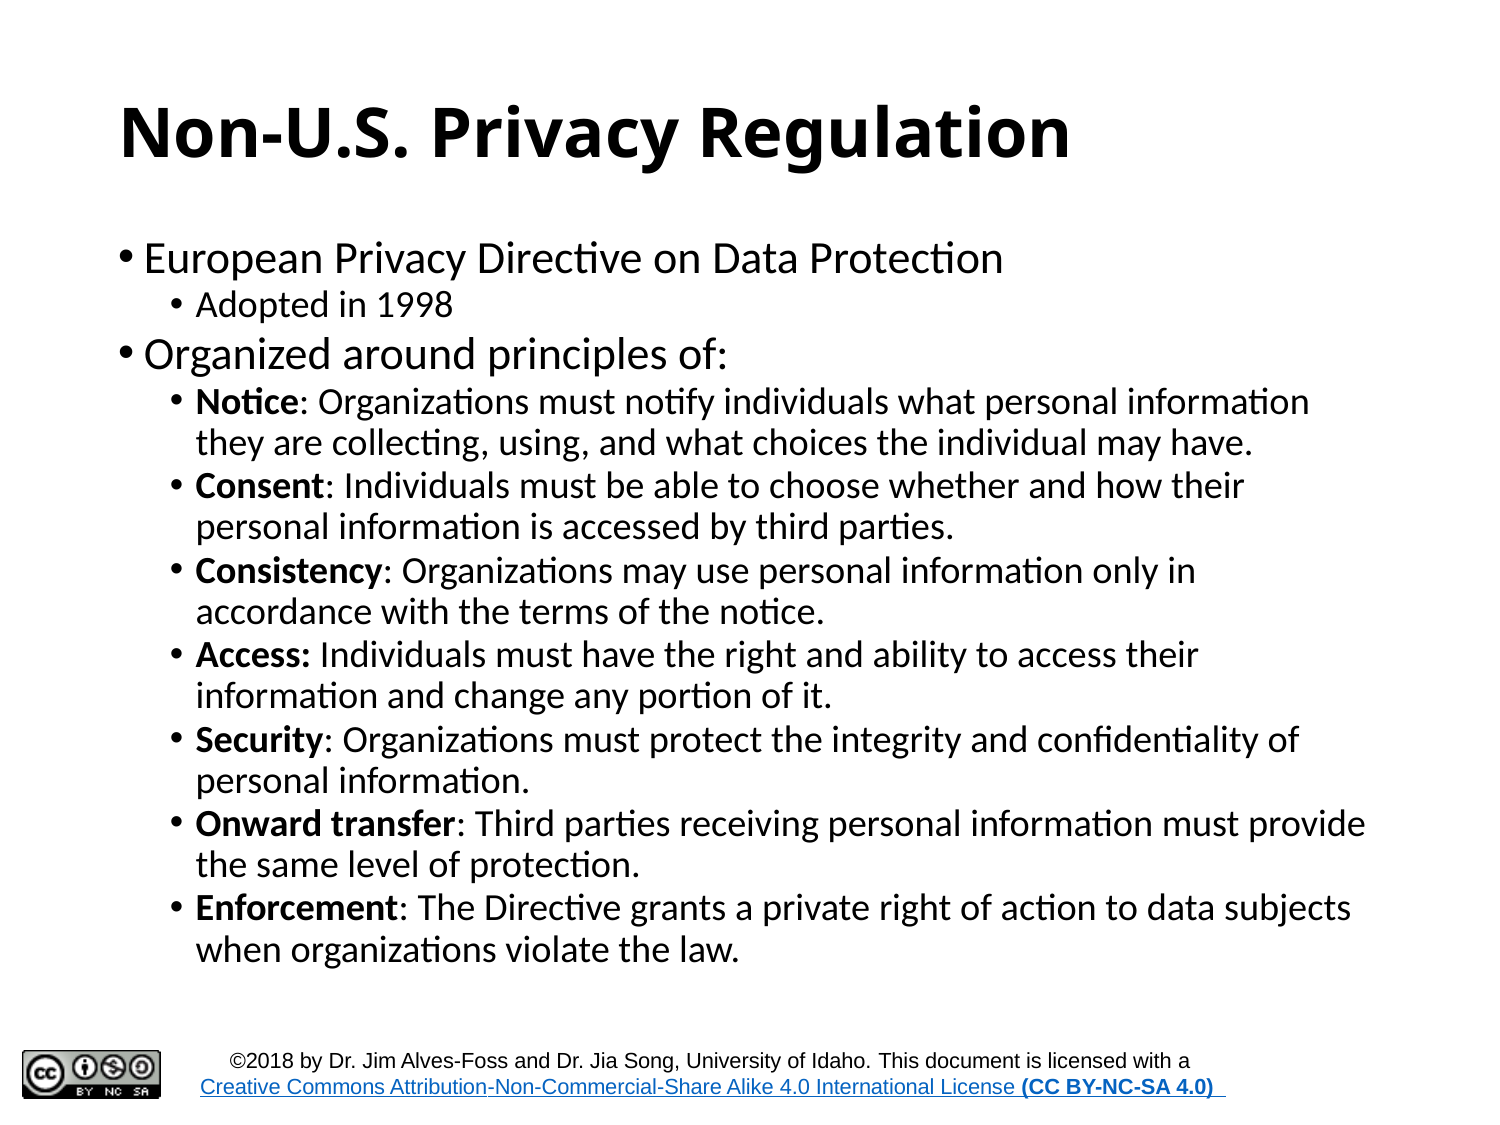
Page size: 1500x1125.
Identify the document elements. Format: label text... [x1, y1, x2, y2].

list European Privacy Directive on Data Protection Adopted in 1998 Organized around principles of: Notice: Organizations must notify individuals what personal information they are collecting, using, and what choices the individual may have. Consent: Individuals must be able to choose whether and how their personal information is accessed by third parties. Consistency: Organizations may use personal information only in accordance with the terms of the notice. Access: Individuals must have the right and ability to access their information and change any portion of it. Security: Organizations must protect the integrity and confidentiality of personal information. Onward transfer: Third parties receiving personal information must provide the same level of protection. Enforcement: The Directive grants a private right of action to data subjects when organizations violate the law. [102, 225, 1398, 1014]
picture [22, 1050, 161, 1099]
title Non-U.S. Privacy Regulation [102, 59, 1398, 211]
